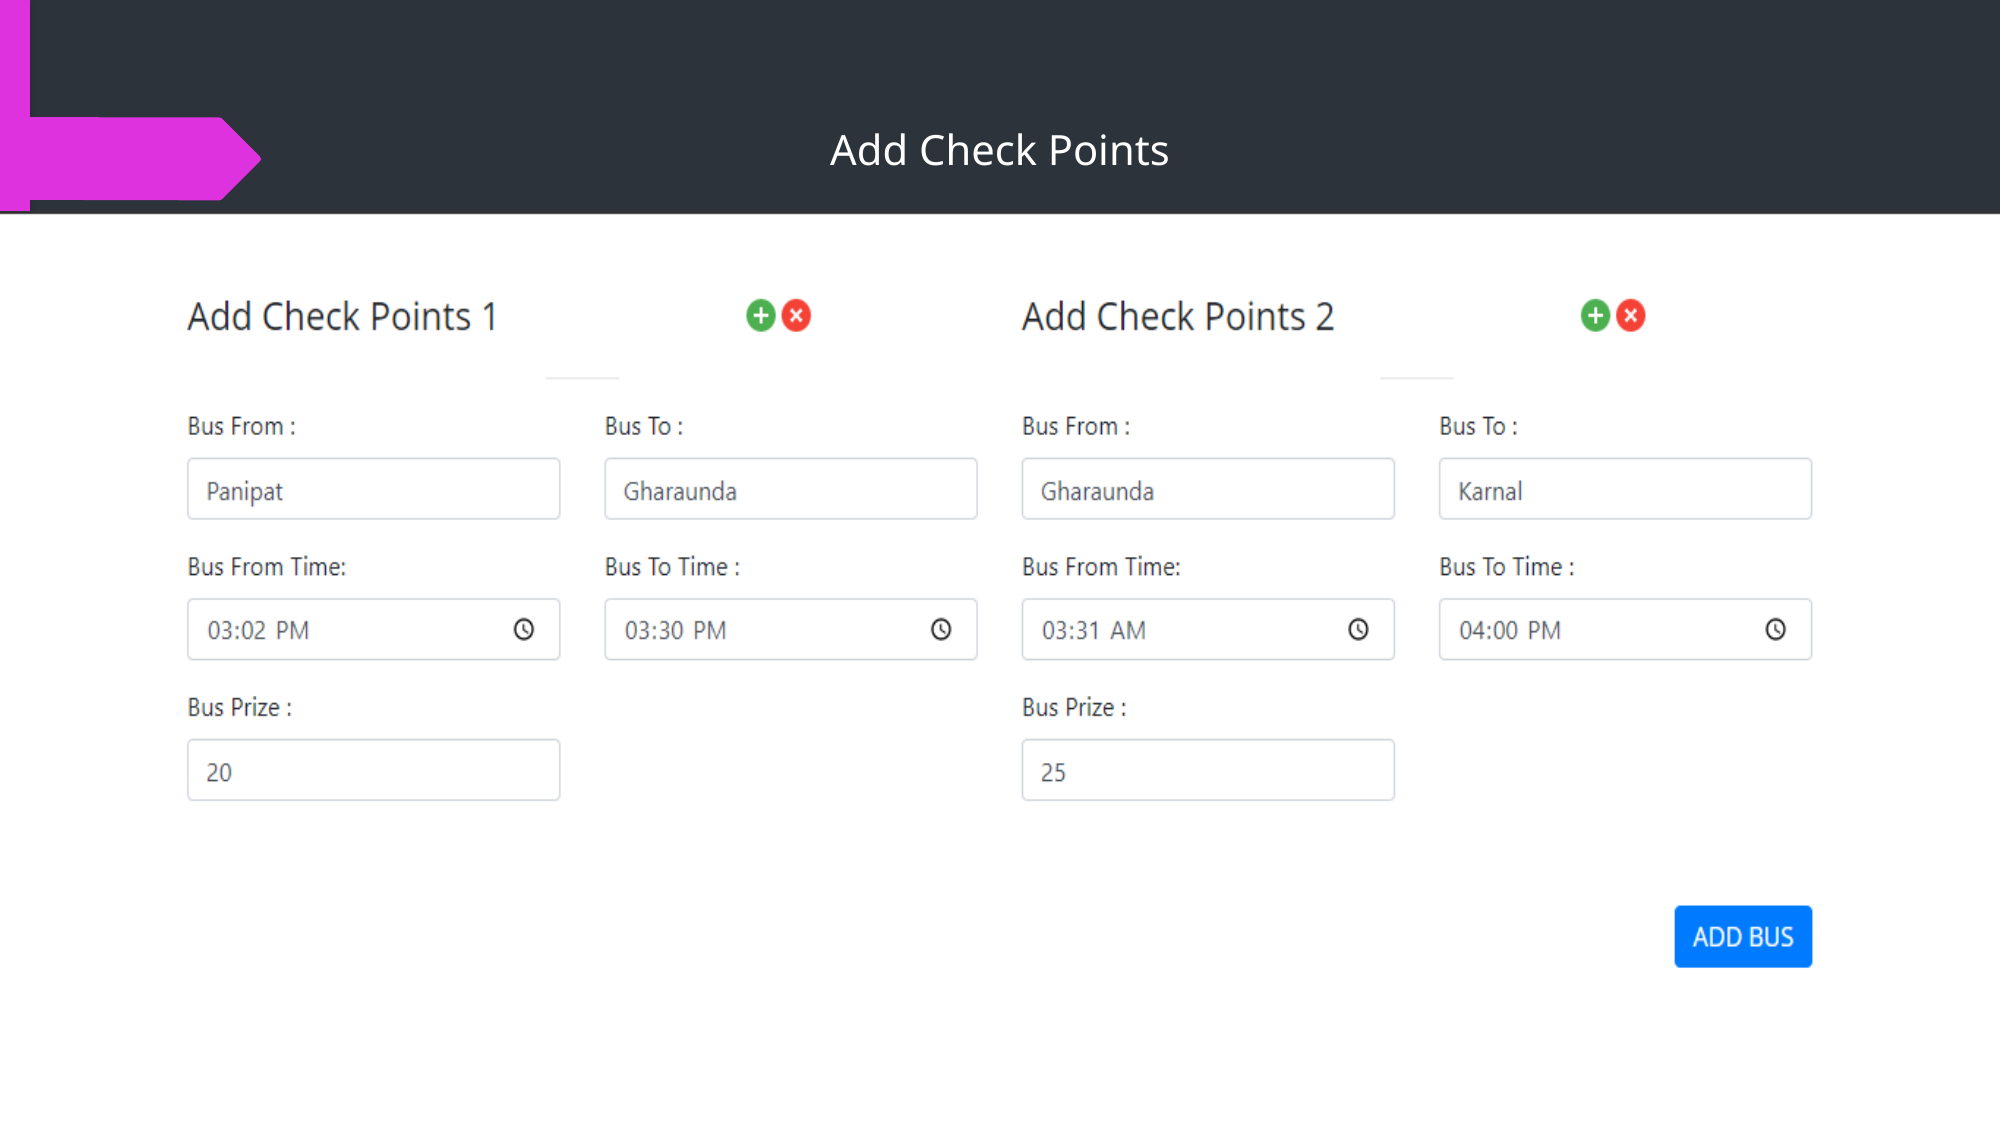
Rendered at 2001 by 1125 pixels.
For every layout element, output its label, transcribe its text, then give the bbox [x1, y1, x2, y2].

title Add Check Points [0, 116, 2000, 195]
picture [0, 210, 2000, 1125]
